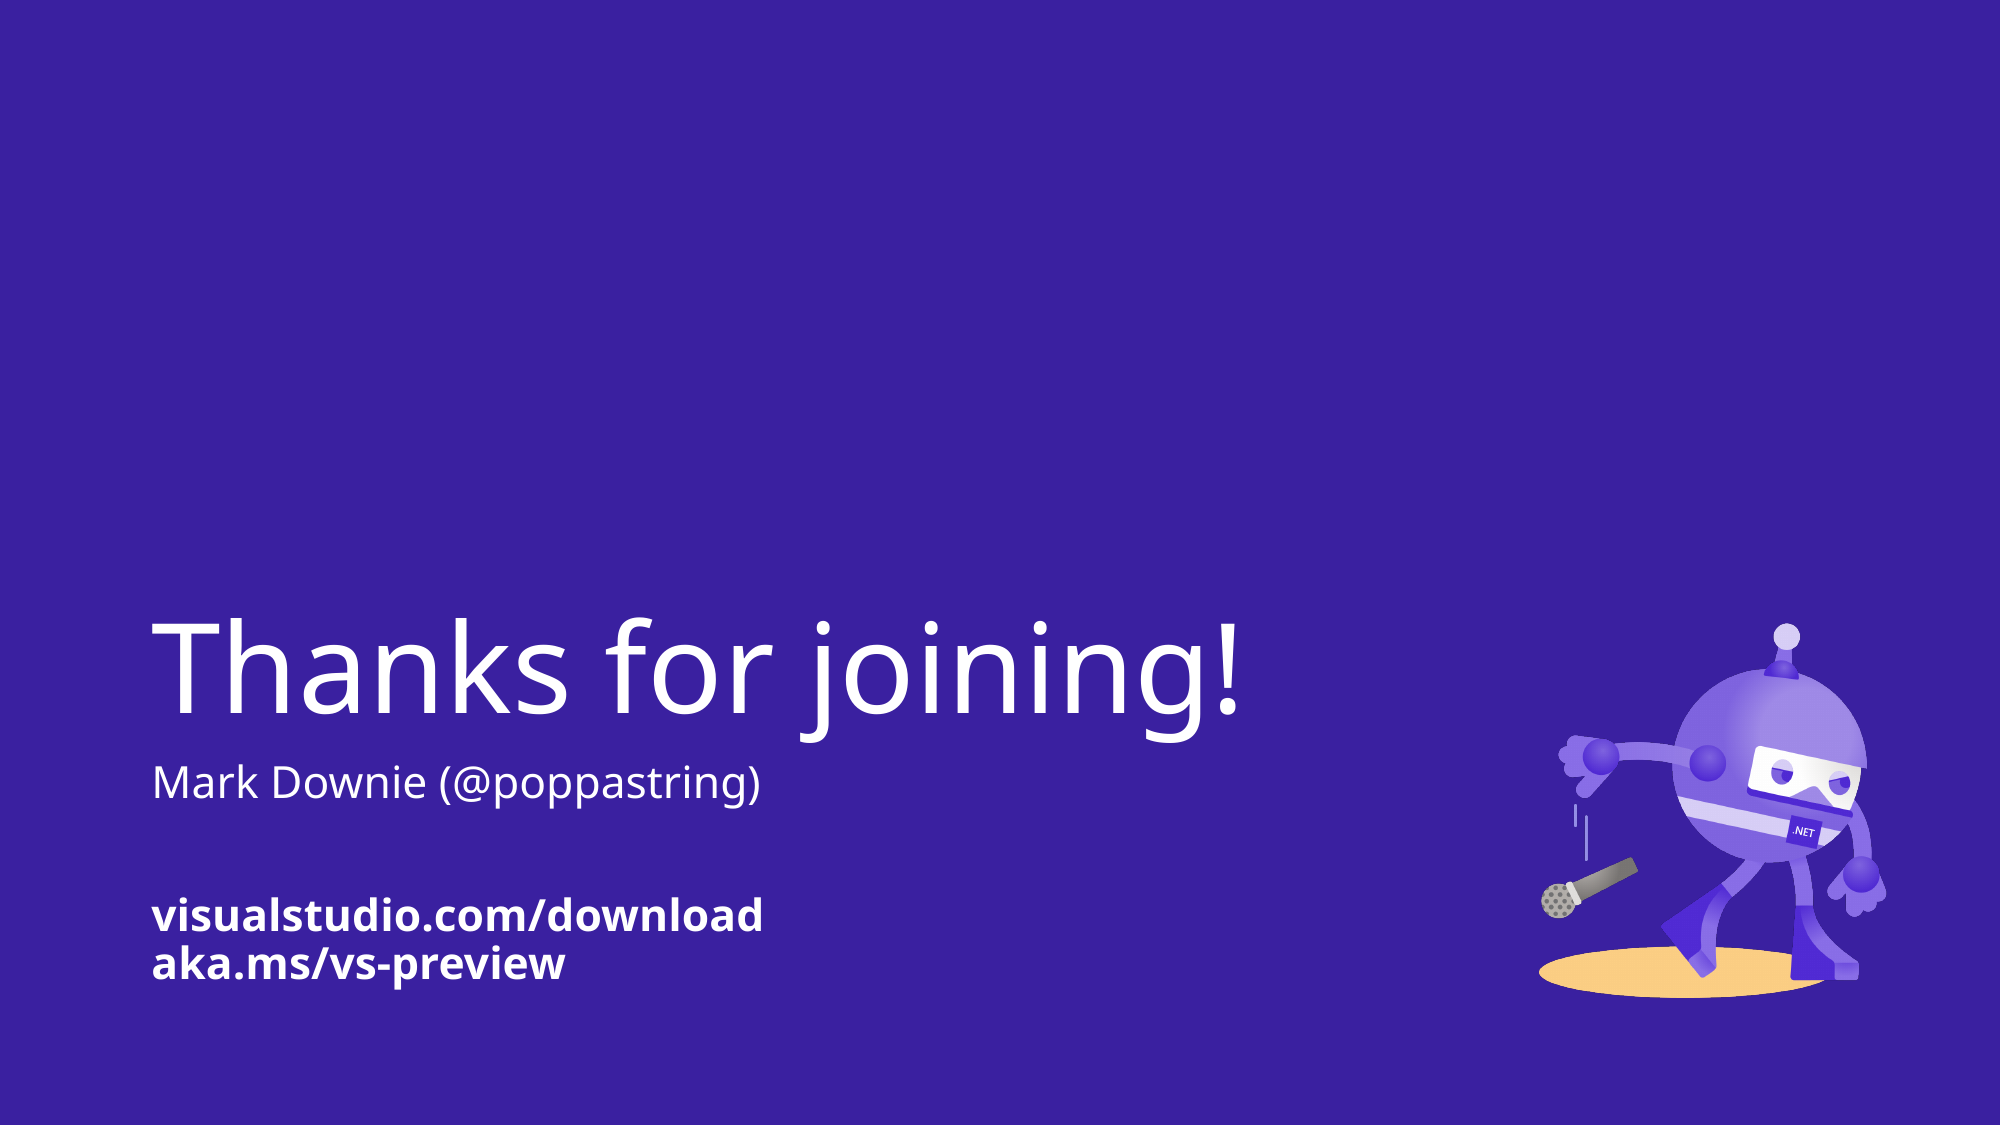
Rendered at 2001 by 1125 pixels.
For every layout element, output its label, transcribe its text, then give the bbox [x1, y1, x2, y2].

title Thanks for joining! [136, 280, 1862, 749]
picture [1538, 623, 1887, 999]
list Mark Downie (@poppastring) visualstudio.com/download aka.ms/vs-preview [136, 752, 1538, 999]
